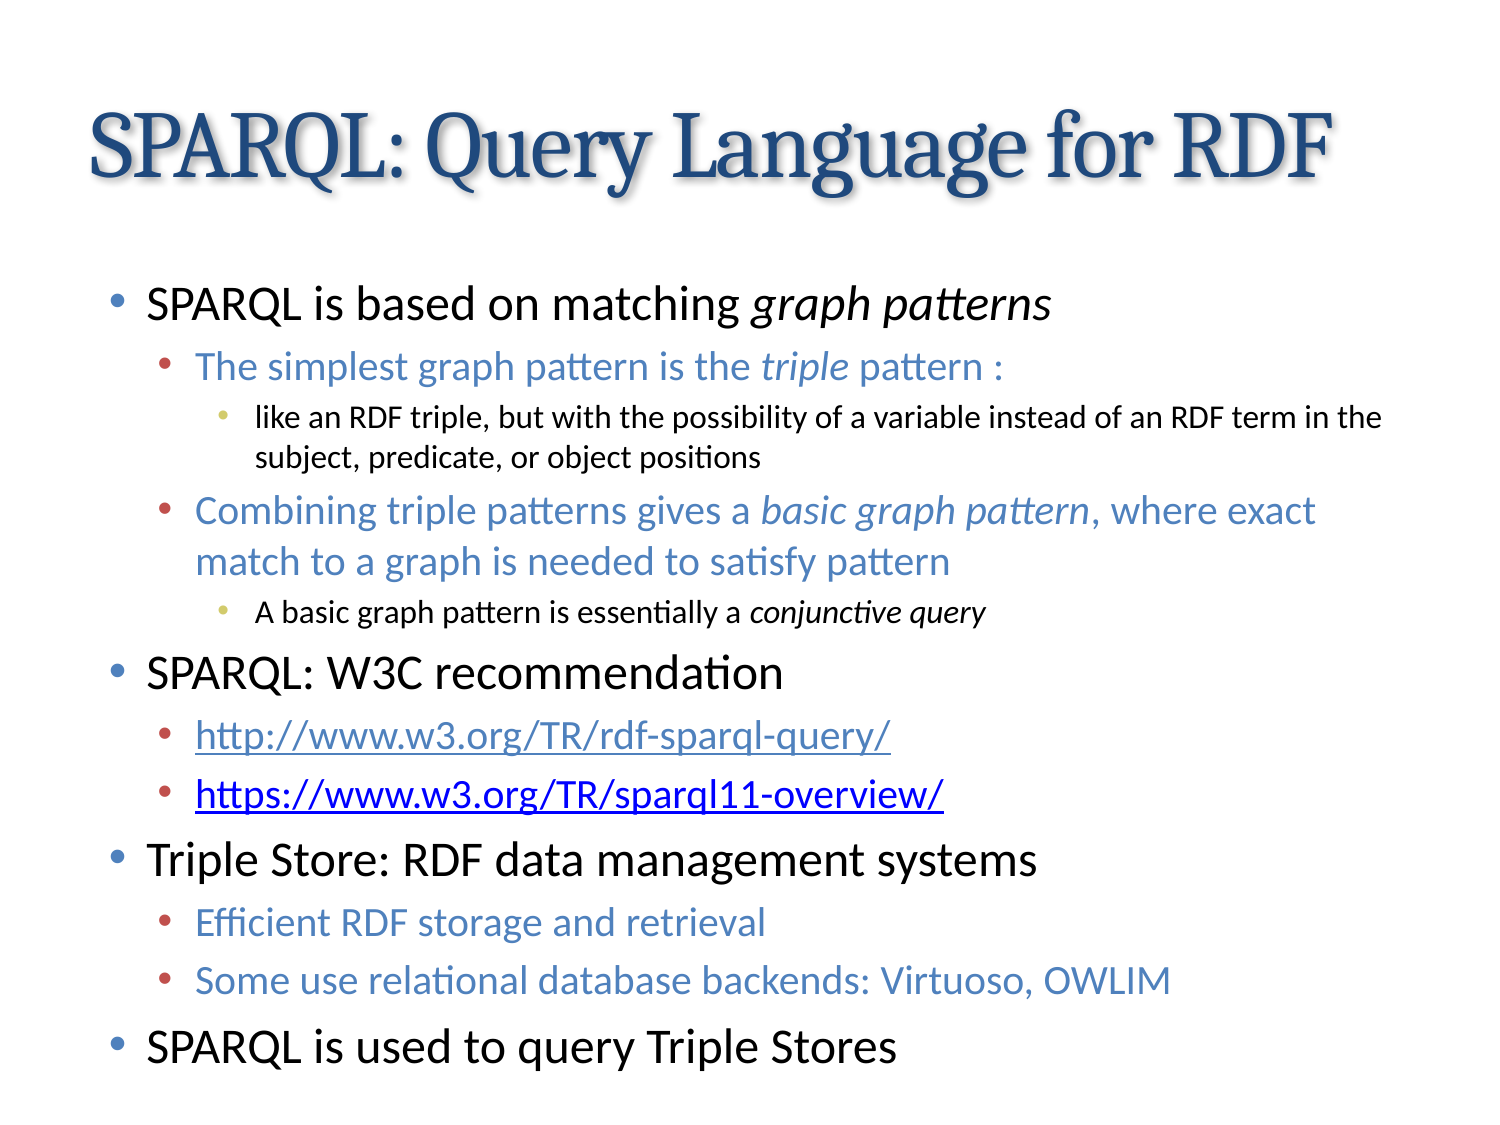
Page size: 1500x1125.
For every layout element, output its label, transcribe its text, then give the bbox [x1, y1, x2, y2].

list SPARQL is based on matching graph patterns The simplest graph pattern is the triple pattern : like an RDF triple, but with the possibility of a variable instead of an RDF term in the subject, predicate, or object positions Combining triple patterns gives a basic graph pattern, where exact match to a graph is needed to satisfy pattern A basic graph pattern is essentially a conjunctive query SPARQL: W3C recommendation http://www.w3.org/TR/rdf-sparql-query/ https://www.w3.org/TR/sparql11-overview/ Triple Store: RDF data management systems Efficient RDF storage and retrieval Some use relational database backends: Virtuoso, OWLIM SPARQL is used to query Triple Stores [74, 262, 1434, 1051]
title SPARQL: Query Language for RDF [75, 45, 1427, 233]
